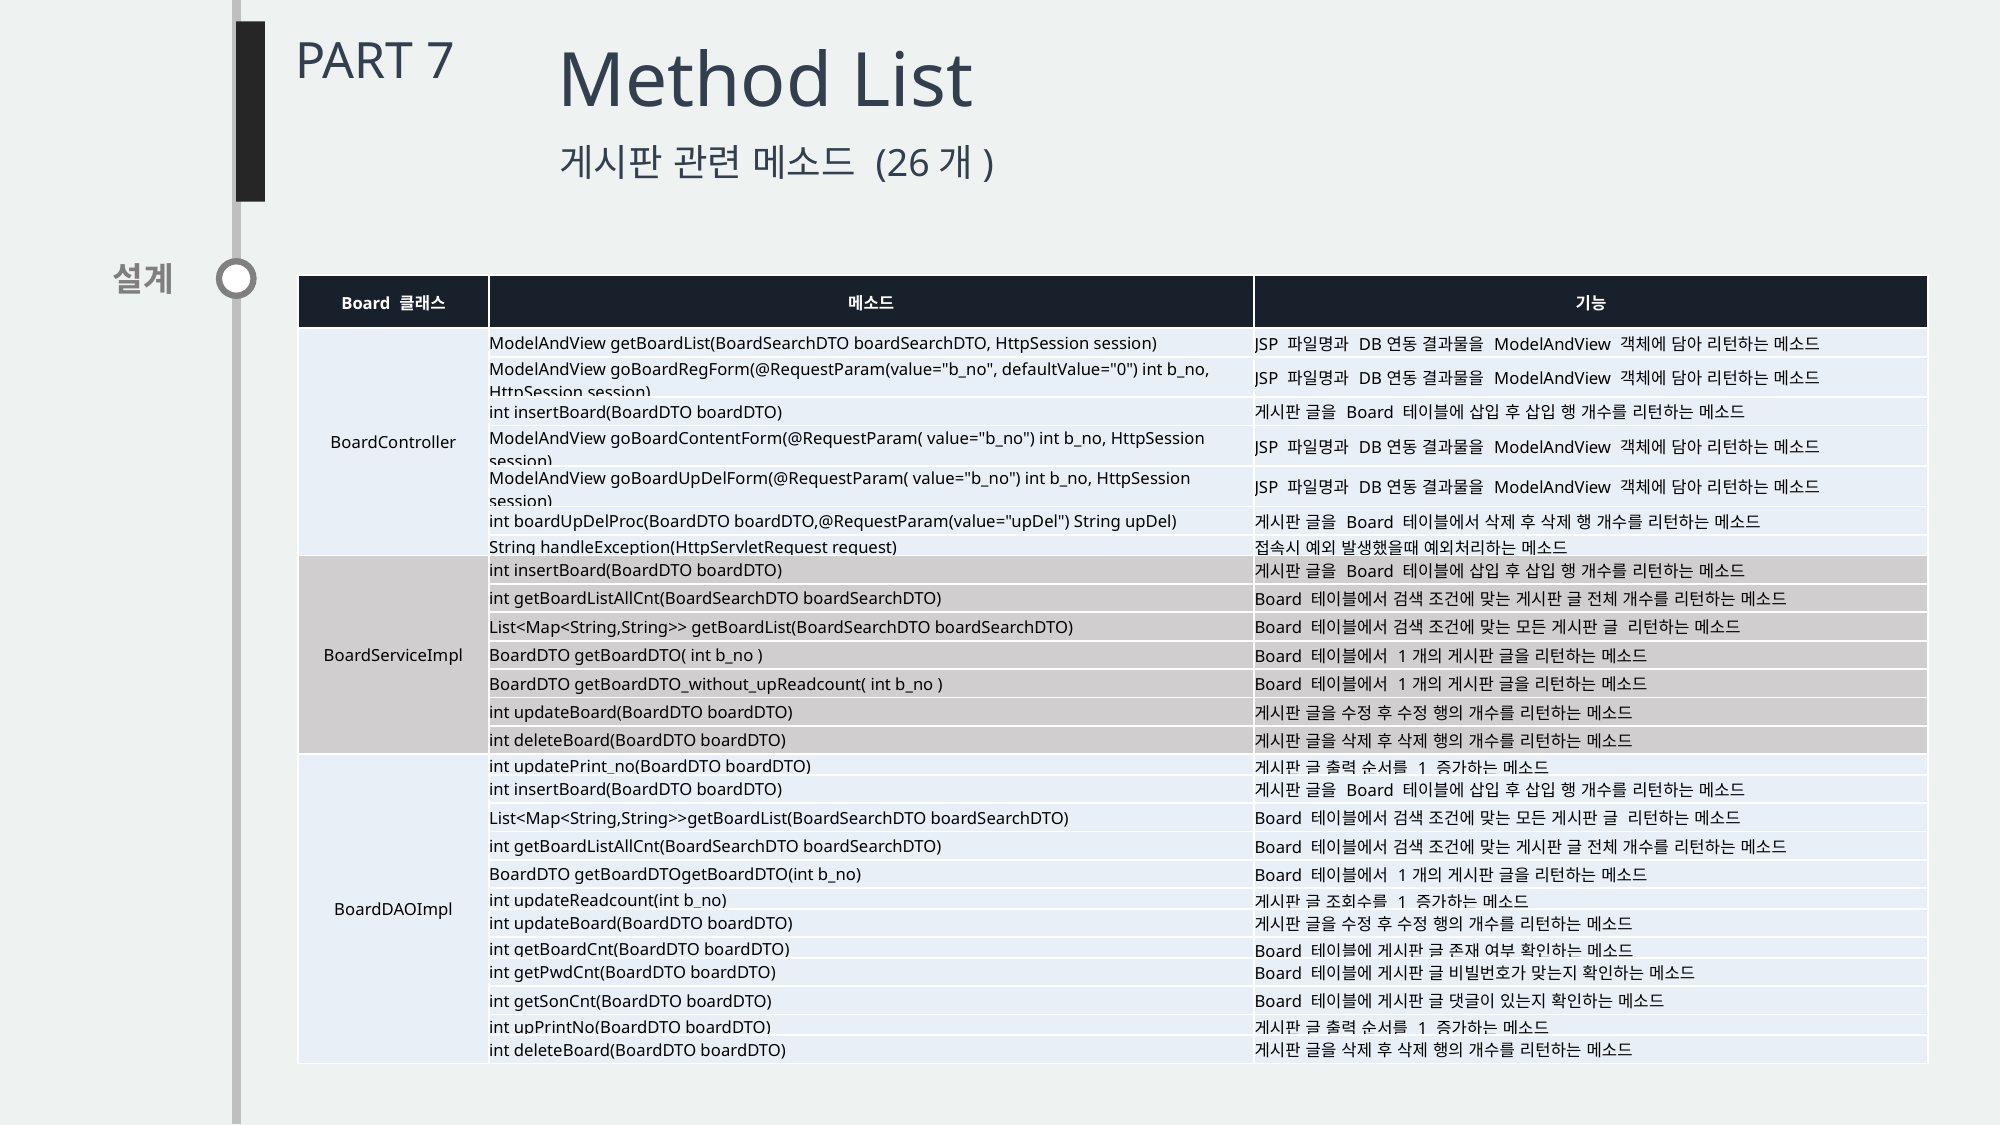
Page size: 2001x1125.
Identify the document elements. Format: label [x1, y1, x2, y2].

table_cell [1255, 467, 1927, 506]
table_cell [1255, 959, 1927, 985]
table_cell [490, 642, 1253, 668]
table_cell [490, 585, 1253, 611]
table_cell [490, 329, 1253, 356]
table_cell [490, 1036, 1253, 1063]
table_cell [1255, 727, 1927, 753]
table_cell [1255, 987, 1927, 1014]
table_cell [1255, 698, 1927, 725]
table_cell [1255, 613, 1927, 640]
table_cell [299, 556, 488, 753]
table_cell [1255, 889, 1927, 908]
table_cell [1255, 642, 1927, 668]
table_cell [1255, 776, 1927, 802]
table_cell [1255, 670, 1927, 697]
table_cell [490, 358, 1253, 396]
table_cell [1255, 861, 1927, 887]
table_cell [490, 755, 1253, 774]
table_cell [1255, 507, 1927, 534]
table_cell [1255, 426, 1927, 465]
table_cell [490, 426, 1253, 465]
text_box [280, 21, 471, 96]
table_header [490, 276, 1253, 327]
table_cell [490, 1015, 1253, 1034]
table_cell [490, 556, 1253, 583]
table_cell [1255, 804, 1927, 831]
table_cell [490, 804, 1253, 831]
table_cell [1255, 358, 1927, 396]
table_cell [299, 755, 488, 1063]
table_cell [490, 507, 1253, 534]
table_cell [1255, 536, 1927, 555]
table_cell [490, 467, 1253, 506]
table_cell [490, 889, 1253, 908]
table_cell [490, 670, 1253, 697]
text_box [218, 0, 266, 1124]
table_header [1255, 276, 1927, 327]
table_cell [490, 832, 1253, 859]
table_cell [1255, 329, 1927, 356]
table_cell [490, 910, 1253, 936]
table_cell [1255, 1036, 1927, 1063]
table_cell [1255, 1015, 1927, 1034]
table_cell [1255, 832, 1927, 859]
table_cell [1255, 585, 1927, 611]
table_header [299, 276, 488, 327]
text_box [542, 23, 989, 129]
table_cell [490, 861, 1253, 887]
text_box [97, 250, 189, 306]
table_cell [1255, 910, 1927, 936]
table_cell [1255, 938, 1927, 957]
table_cell [299, 329, 488, 555]
table_cell [490, 987, 1253, 1014]
table_cell [1255, 398, 1927, 425]
table_cell [490, 938, 1253, 957]
table_cell [490, 613, 1253, 640]
text_box [544, 131, 1327, 202]
table_cell [490, 698, 1253, 725]
table_cell [1255, 556, 1927, 583]
table_cell [490, 398, 1253, 425]
table_cell [490, 727, 1253, 753]
table_cell [490, 536, 1253, 555]
table_cell [490, 959, 1253, 985]
table_cell [1255, 755, 1927, 774]
table_cell [490, 776, 1253, 802]
